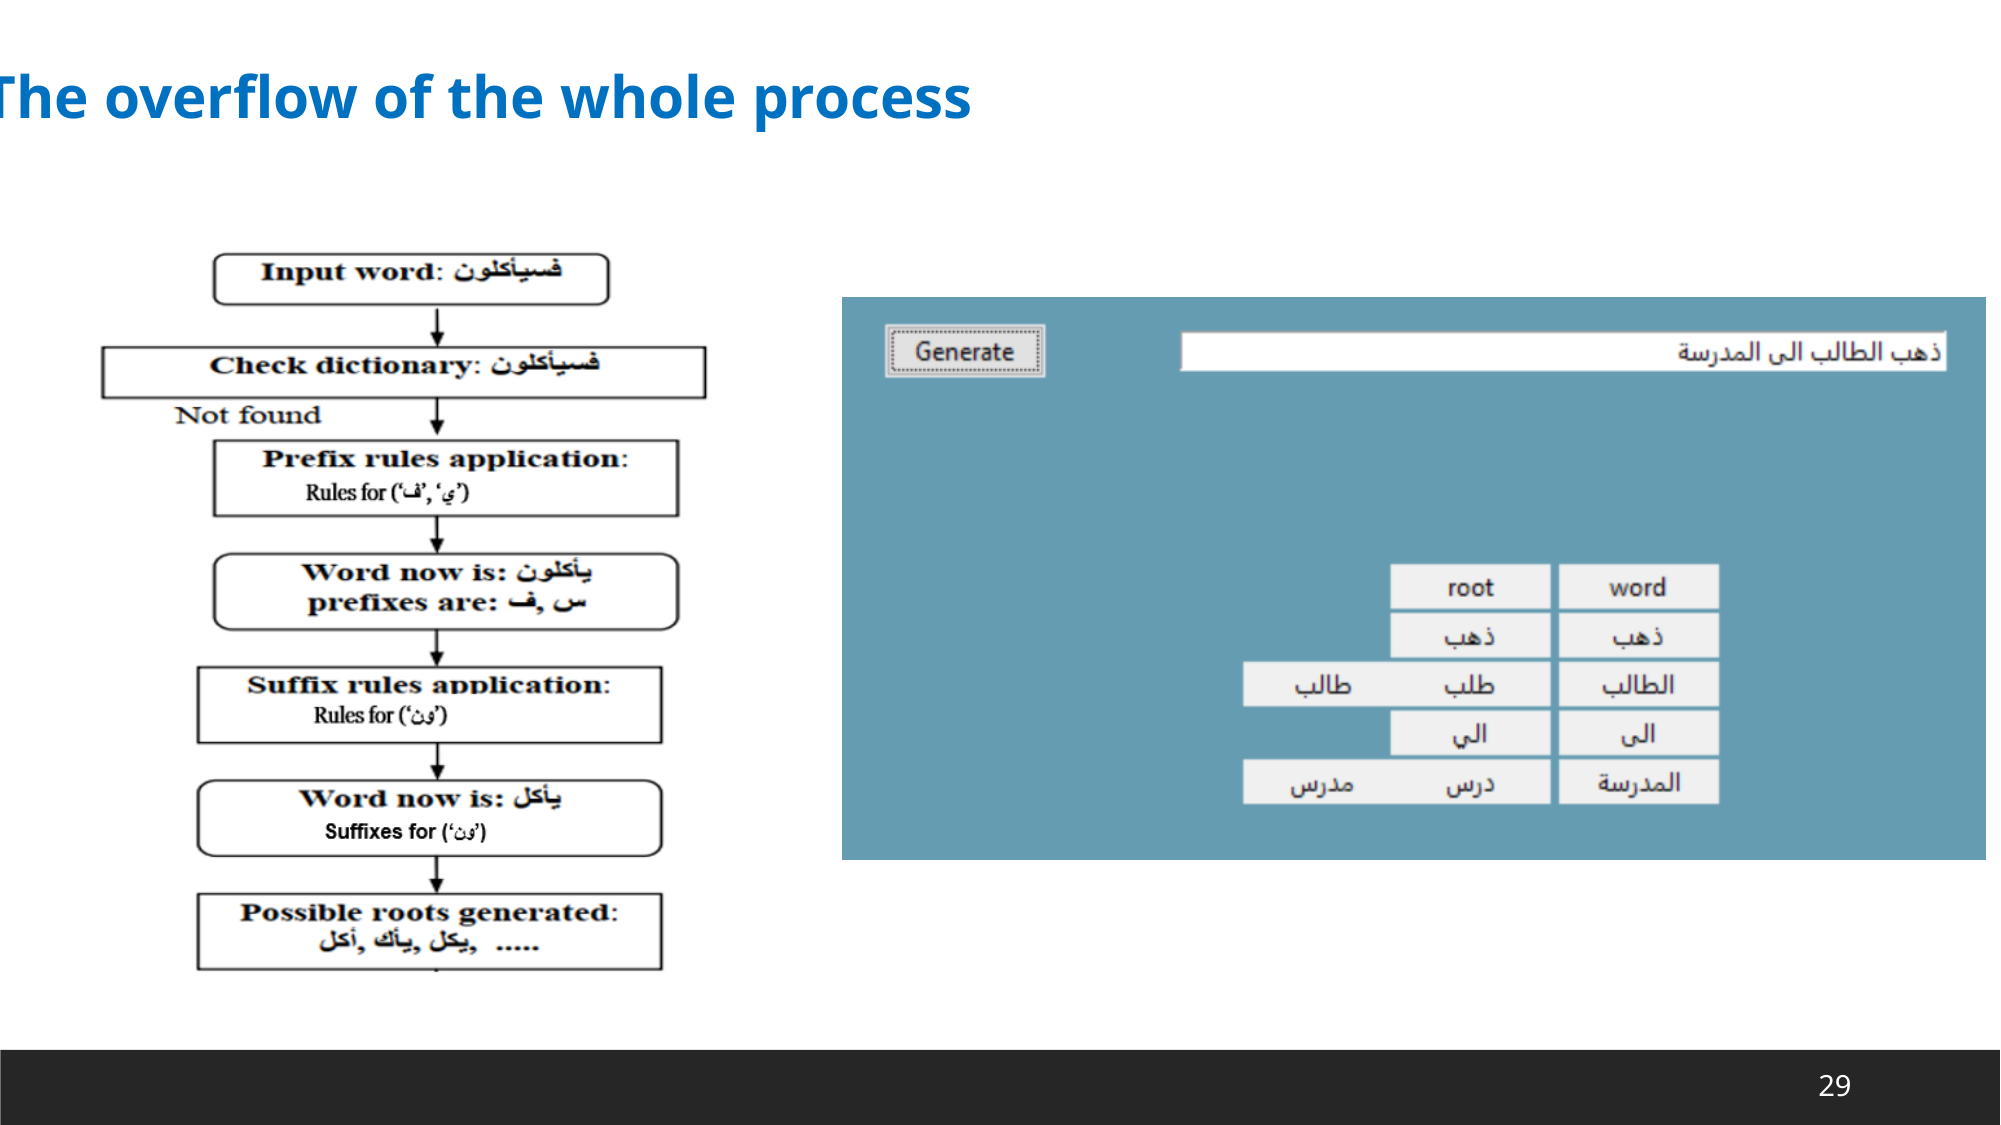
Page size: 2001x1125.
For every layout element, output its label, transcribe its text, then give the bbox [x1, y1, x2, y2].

text_box The overflow of the whole process [0, 53, 988, 139]
picture [77, 245, 753, 977]
slide_number 29 [1803, 1057, 1879, 1118]
picture [841, 297, 1987, 861]
